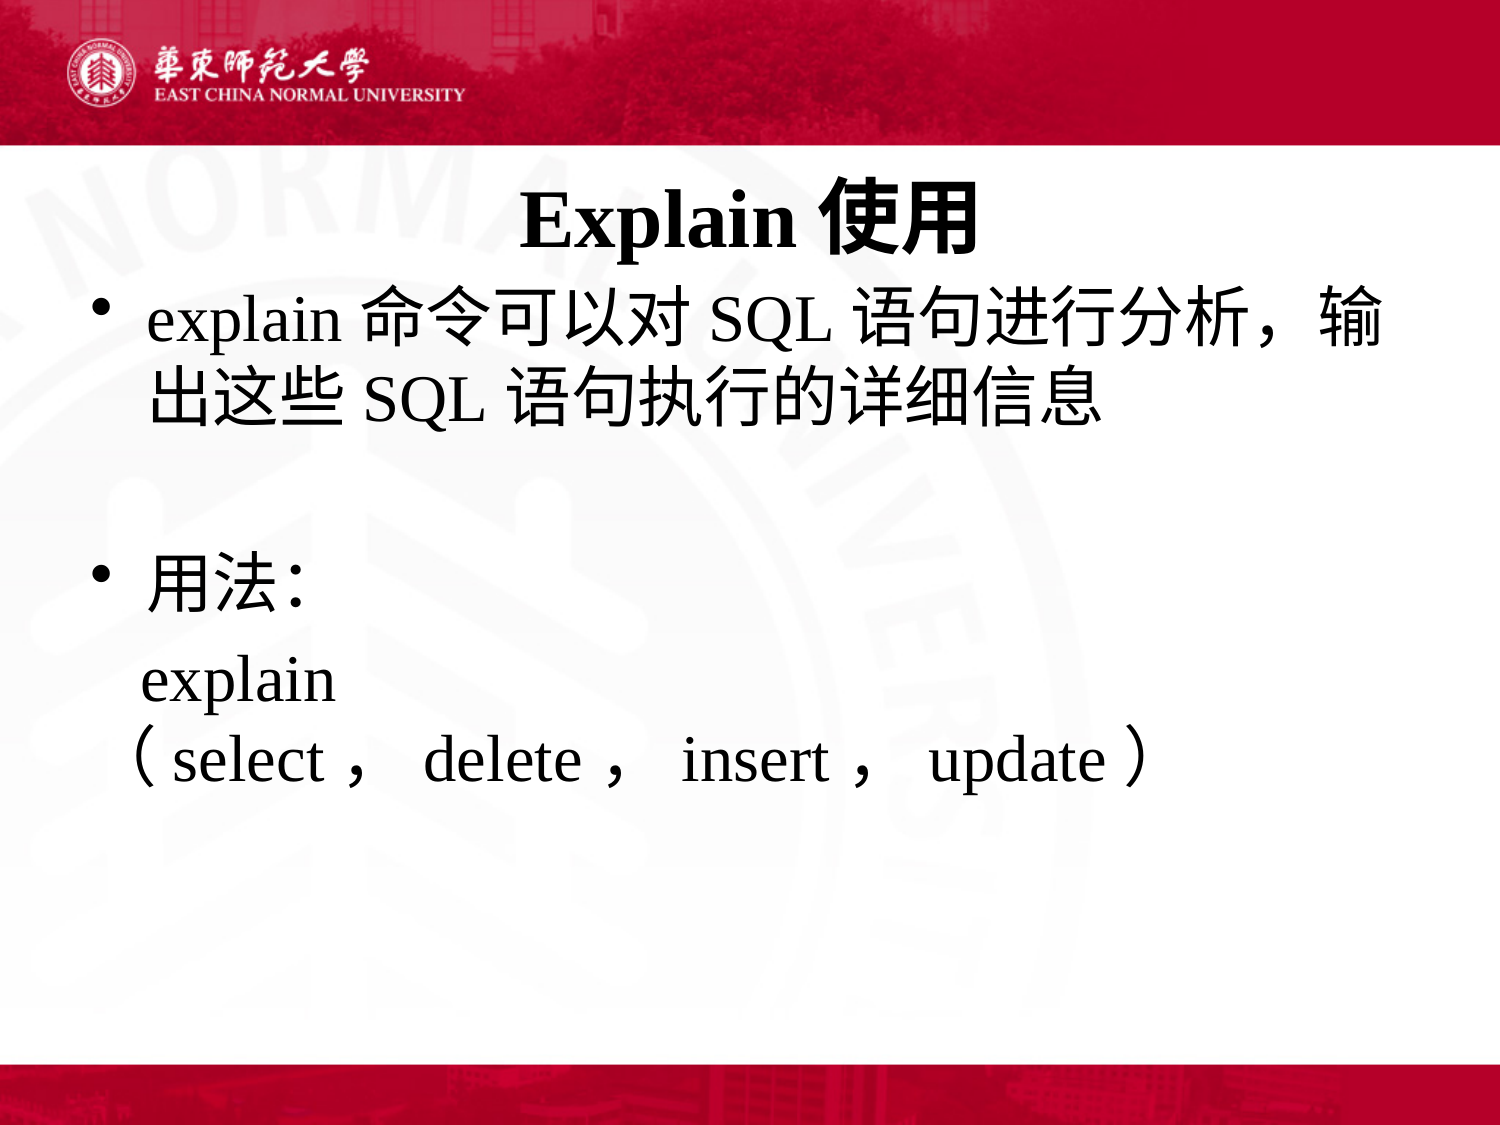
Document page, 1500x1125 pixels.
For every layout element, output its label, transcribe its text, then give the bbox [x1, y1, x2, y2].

list explain命令可以对SQL语句进行分析，输出这些SQL语句执行的详细信息 用法： explain （select，delete，insert，update） [75, 267, 1425, 1005]
picture [0, 0, 1500, 1125]
title Explain使用 [76, 160, 1427, 268]
